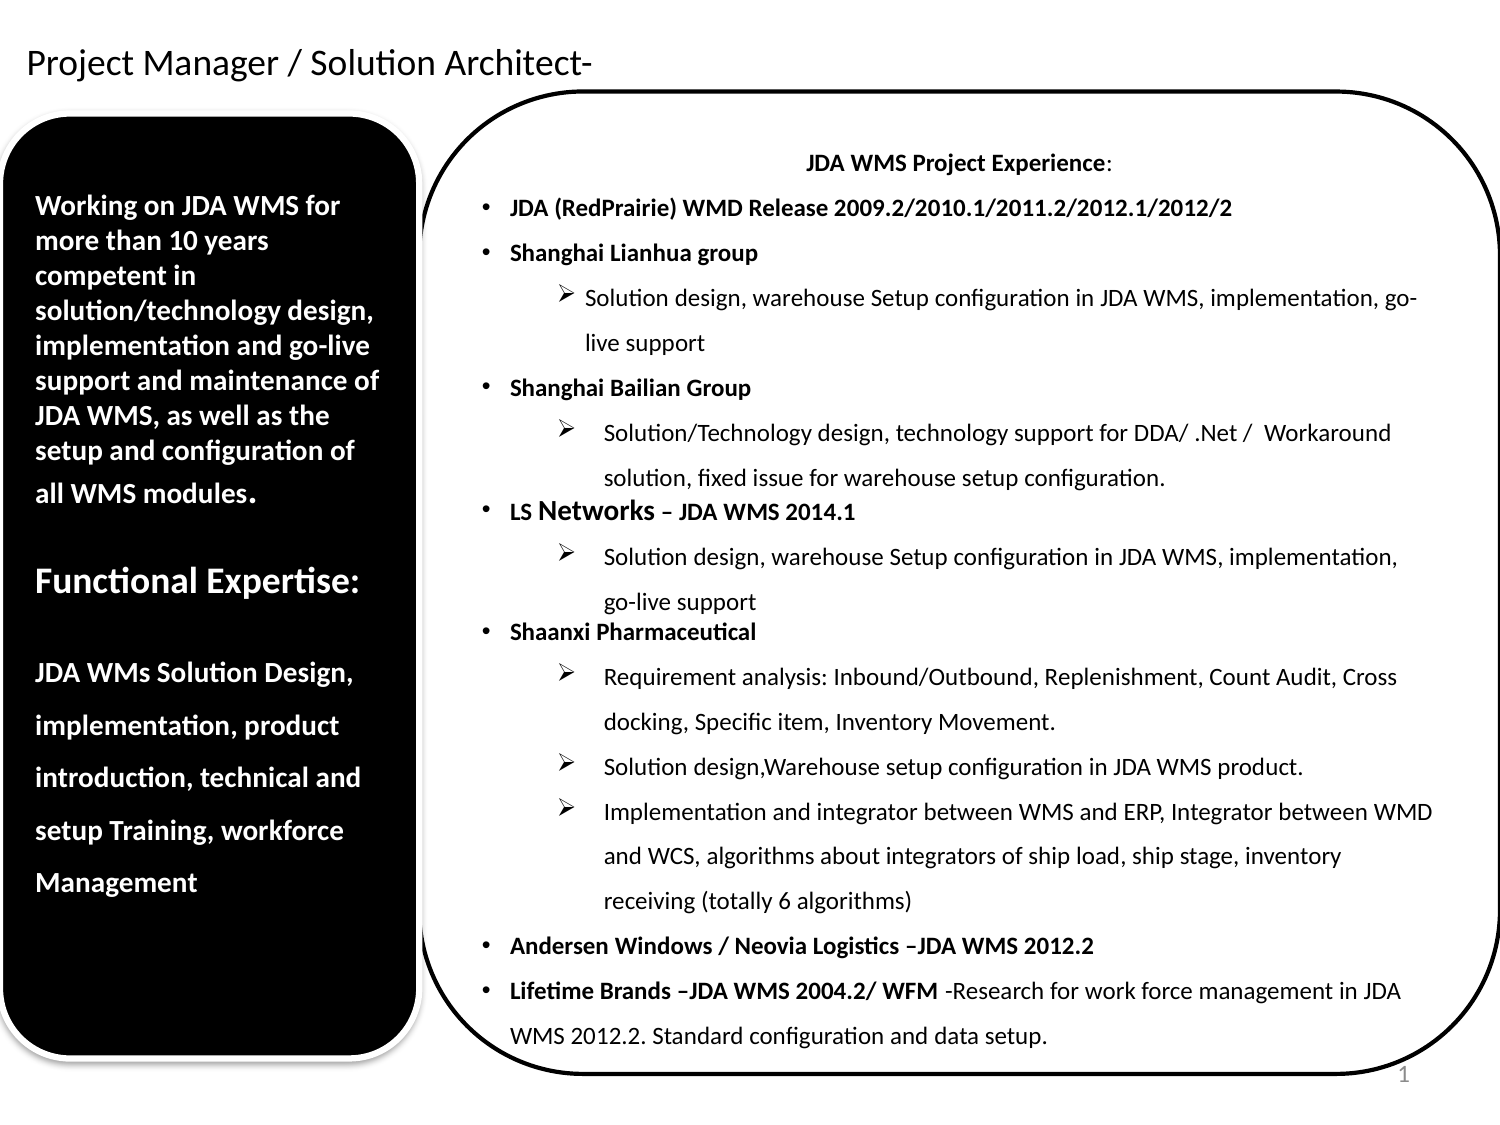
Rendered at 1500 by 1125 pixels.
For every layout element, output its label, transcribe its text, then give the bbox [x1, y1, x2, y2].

text_box Project Manager / Solution Architect- [11, 30, 1264, 91]
slide_number 1 [1074, 1051, 1425, 1103]
text_box Working on JDA WMS for more than 10 years competent in solution/technology design, implementation and go-live support and maintenance of JDA WMS, as well as the setup and configuration of all WMS modules. Functional Expertise: JDA WMs Solution Design, implementation, product introduction, technical and setup Training, workforce Management [0, 110, 423, 1062]
text_box JDA WMS Project Experience: JDA (RedPrairie) WMD Release 2009.2/2010.1/2011.2/2012.1/2012/2 Shanghai Lianhua group Solution design, warehouse Setup configuration in JDA WMS, implementation, go-live support Shanghai Bailian Group Solution/Technology design, technology support for DDA/ .Net / Workaround solution, fixed issue for warehouse setup configuration. LS Networks – JDA WMS 2014.1 Solution design, warehouse Setup configuration in JDA WMS, implementation, go-live support Shaanxi Pharmaceutical Requirement analysis: Inbound/Outbound, Replenishment, Count Audit, Cross docking, Specific item, Inventory Movement. Solution design,Warehouse setup configuration in JDA WMS product. Implementation and integrator between WMS and ERP, Integrator between WMD and WCS, algorithms about integrators of ship load, ship stage, inventory receiving (totally 6 algorithms) Andersen Windows / Neovia Logistics –JDA WMS 2012.2 Lifetime Brands –JDA WMS 2004.2/ WFM -Research for work force management in JDA WMS 2012.2. Standard configuration and data setup. [426, 89, 1500, 1077]
